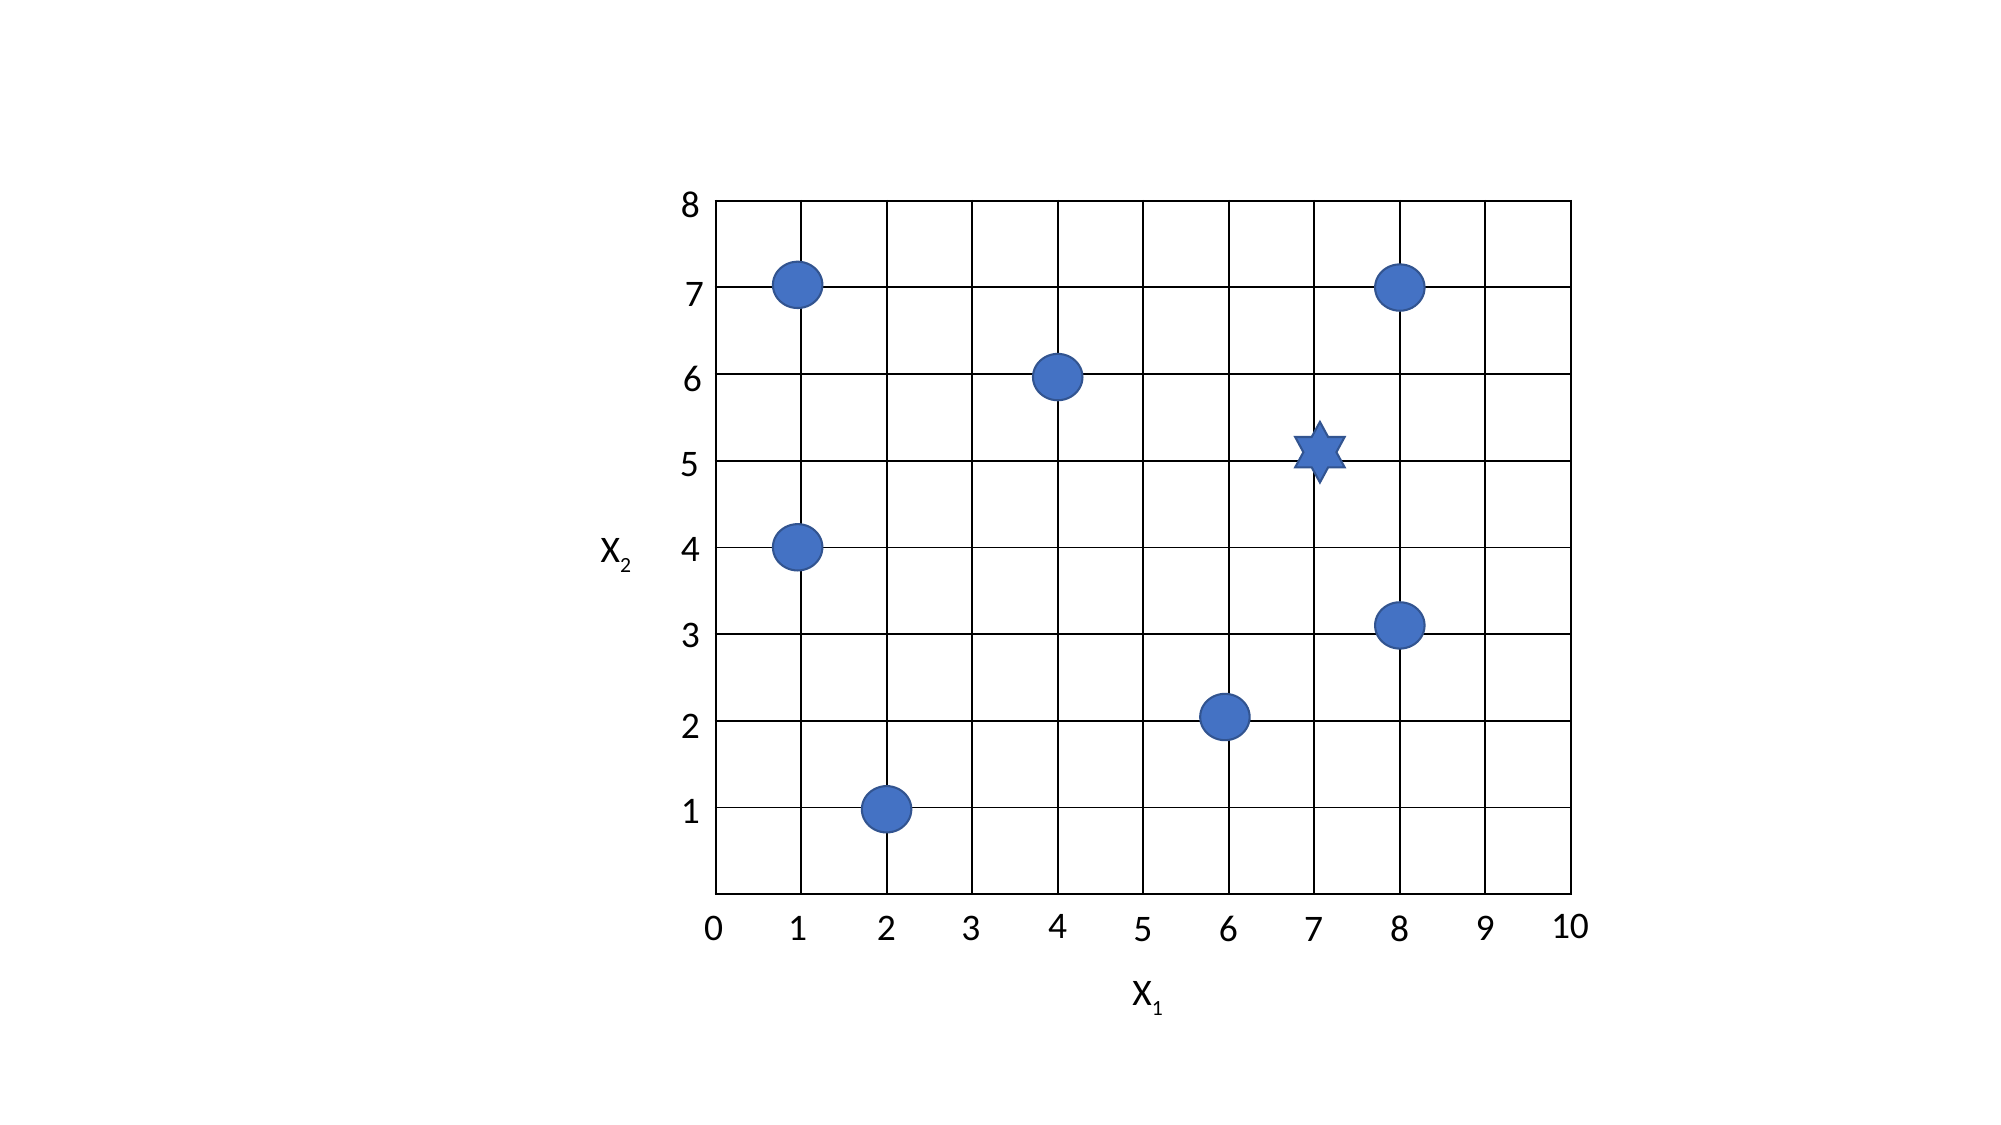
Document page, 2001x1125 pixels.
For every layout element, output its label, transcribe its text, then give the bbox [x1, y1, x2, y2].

text_box [1374, 263, 1426, 312]
table_cell [1315, 808, 1399, 893]
table_cell [1230, 462, 1313, 547]
table_cell [973, 375, 1057, 460]
table_cell [1144, 375, 1228, 460]
table_cell [1401, 288, 1484, 373]
table_cell [1486, 635, 1570, 720]
table_cell [1230, 635, 1313, 720]
table_header [1401, 202, 1484, 286]
table_cell [1401, 548, 1484, 633]
table_cell [1230, 722, 1313, 807]
table_cell [973, 635, 1057, 720]
table_header [1144, 202, 1228, 286]
text_box 8 [1375, 896, 1425, 957]
text_box 4 [1033, 893, 1083, 954]
text_box 1 [666, 778, 715, 839]
table_cell [1144, 808, 1228, 893]
table_cell [1401, 635, 1484, 720]
table_cell [802, 722, 886, 807]
text_box 5 [665, 431, 715, 492]
table_cell [717, 548, 800, 633]
text_box [1374, 601, 1426, 650]
table_header [888, 202, 971, 286]
table_cell [1144, 288, 1228, 373]
table_header [973, 202, 1057, 286]
text_box 3 [666, 602, 715, 662]
text_box 10 [1536, 893, 1604, 954]
table_cell [888, 288, 971, 373]
text_box 3 [946, 895, 996, 956]
text_box 5 [1118, 896, 1168, 957]
table_cell [717, 635, 800, 720]
text_box X1 [1117, 961, 1197, 1027]
text_box 6 [1204, 896, 1253, 957]
text_box 0 [689, 895, 739, 956]
table_cell [1315, 635, 1399, 720]
table_cell [973, 288, 1057, 373]
table_cell [717, 808, 800, 893]
text_box 7 [1289, 896, 1339, 957]
text_box [771, 523, 824, 572]
table_cell [973, 548, 1057, 633]
text_box [1199, 692, 1251, 742]
table_cell [1144, 635, 1228, 720]
text_box 4 [666, 516, 715, 577]
table_header [1486, 202, 1570, 286]
table_cell [1059, 548, 1142, 633]
table_cell [1059, 462, 1142, 547]
text_box [1031, 352, 1084, 402]
text_box 1 [773, 895, 822, 956]
table_cell [973, 808, 1057, 893]
table_cell [1230, 288, 1313, 373]
table_cell [1315, 722, 1399, 807]
table_cell [1486, 288, 1570, 373]
table_cell [1401, 375, 1484, 460]
text_box 8 [666, 172, 715, 233]
table_cell [717, 375, 800, 460]
table_cell [888, 375, 971, 460]
text_box [860, 785, 913, 834]
table_cell [717, 288, 800, 373]
table_cell [1144, 462, 1228, 547]
table_header [802, 202, 886, 286]
table_cell [1401, 808, 1484, 893]
table_cell [1230, 548, 1313, 633]
text_box 9 [1460, 895, 1510, 956]
table_cell [888, 722, 971, 807]
text_box 2 [862, 895, 911, 956]
table_cell [1059, 288, 1142, 373]
table_cell [973, 722, 1057, 807]
table_cell [1315, 548, 1399, 633]
text_box [771, 260, 824, 310]
table_cell [1059, 808, 1142, 893]
table_cell [717, 462, 800, 547]
text_box X2 [585, 517, 665, 584]
table_cell [717, 722, 800, 807]
text_box 7 [670, 261, 719, 322]
table_cell [888, 548, 971, 633]
table_cell [1315, 462, 1399, 547]
table_header [1059, 202, 1142, 286]
table_cell [1401, 722, 1484, 807]
table_cell [1059, 635, 1142, 720]
table_cell [802, 462, 886, 547]
table_header [1315, 202, 1399, 286]
table_cell [802, 288, 886, 373]
table_cell [1486, 548, 1570, 633]
table_cell [1401, 462, 1484, 547]
table_cell [888, 462, 971, 547]
table_cell [888, 635, 971, 720]
text_box [1293, 419, 1347, 485]
table_cell [1486, 375, 1570, 460]
table_cell [1059, 722, 1142, 807]
text_box 6 [668, 346, 717, 407]
table_cell [802, 548, 886, 633]
table_cell [888, 808, 971, 893]
table_cell [802, 808, 886, 893]
table_cell [802, 635, 886, 720]
table_cell [1144, 548, 1228, 633]
table_header [1230, 202, 1313, 286]
table_cell [973, 462, 1057, 547]
table_cell [1486, 462, 1570, 547]
table_cell [1230, 375, 1313, 460]
text_box 2 [666, 693, 715, 754]
table_header [717, 202, 800, 286]
table_cell [802, 375, 886, 460]
table_cell [1230, 808, 1313, 893]
table_cell [1486, 808, 1570, 893]
table_cell [1315, 375, 1399, 460]
table_cell [1059, 375, 1142, 460]
table_cell [1315, 288, 1399, 373]
table_cell [1144, 722, 1228, 807]
table_cell [1486, 722, 1570, 807]
